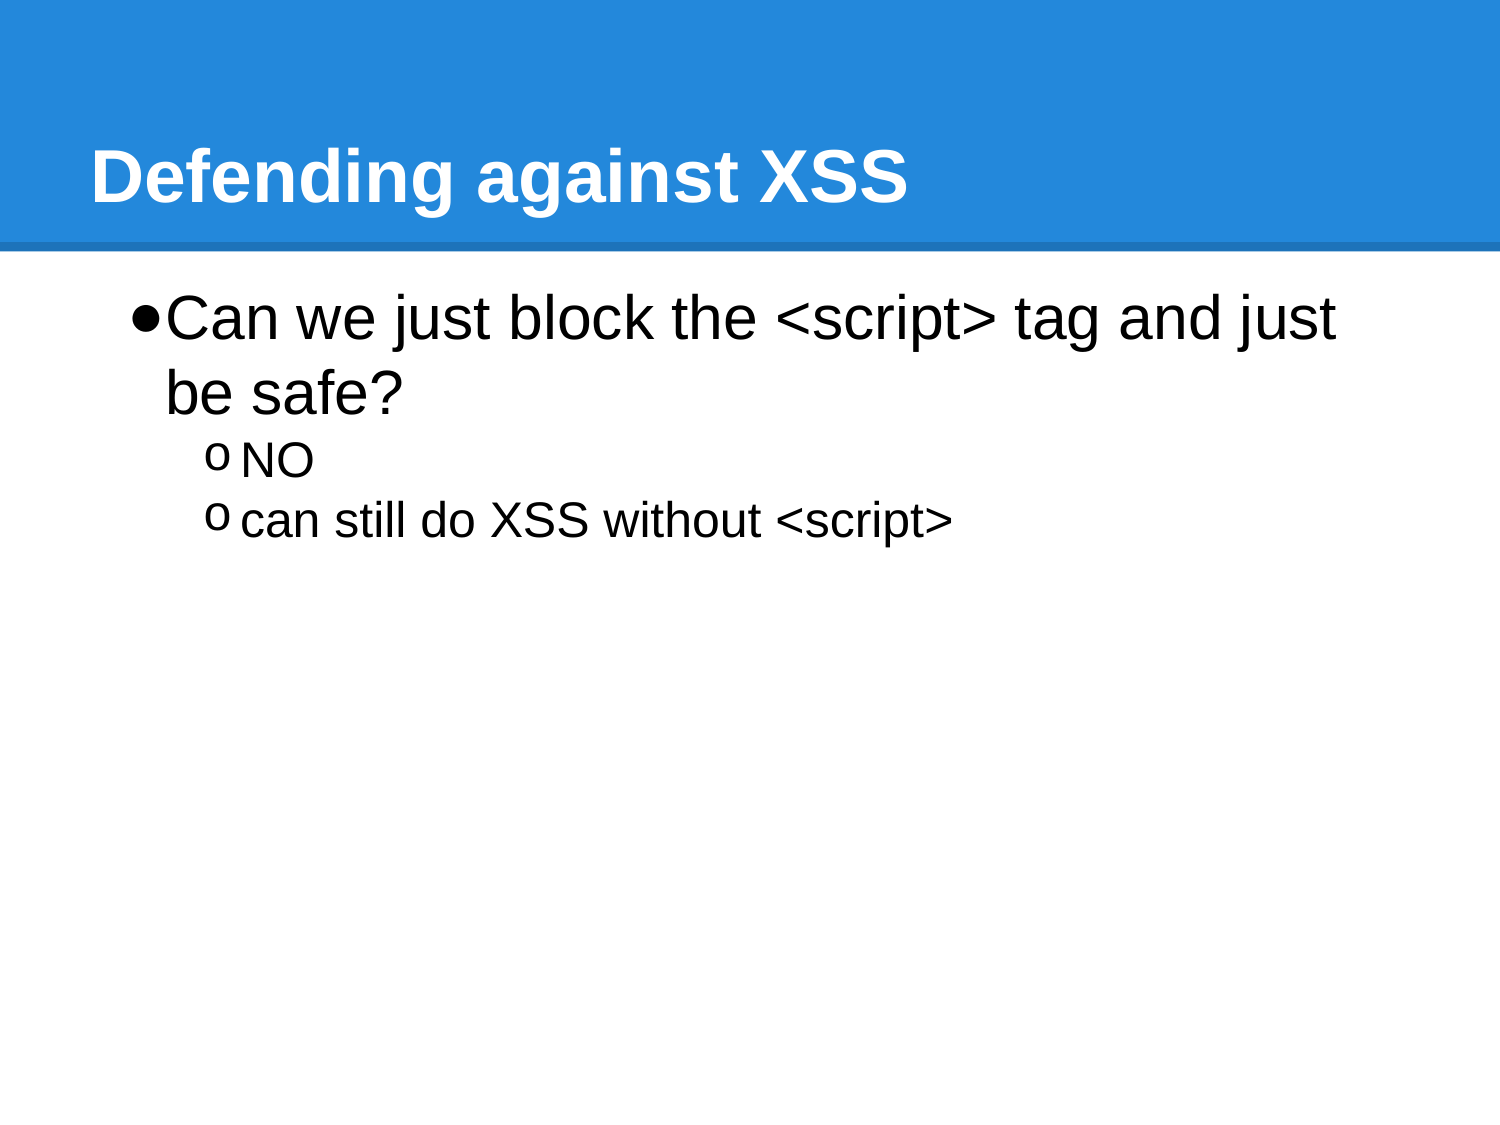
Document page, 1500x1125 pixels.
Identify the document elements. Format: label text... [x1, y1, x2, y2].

list Can we just block the <script> tag and just be safe? NO can still do XSS without <script> [75, 262, 1425, 1078]
title Defending against XSS [75, 45, 1425, 233]
